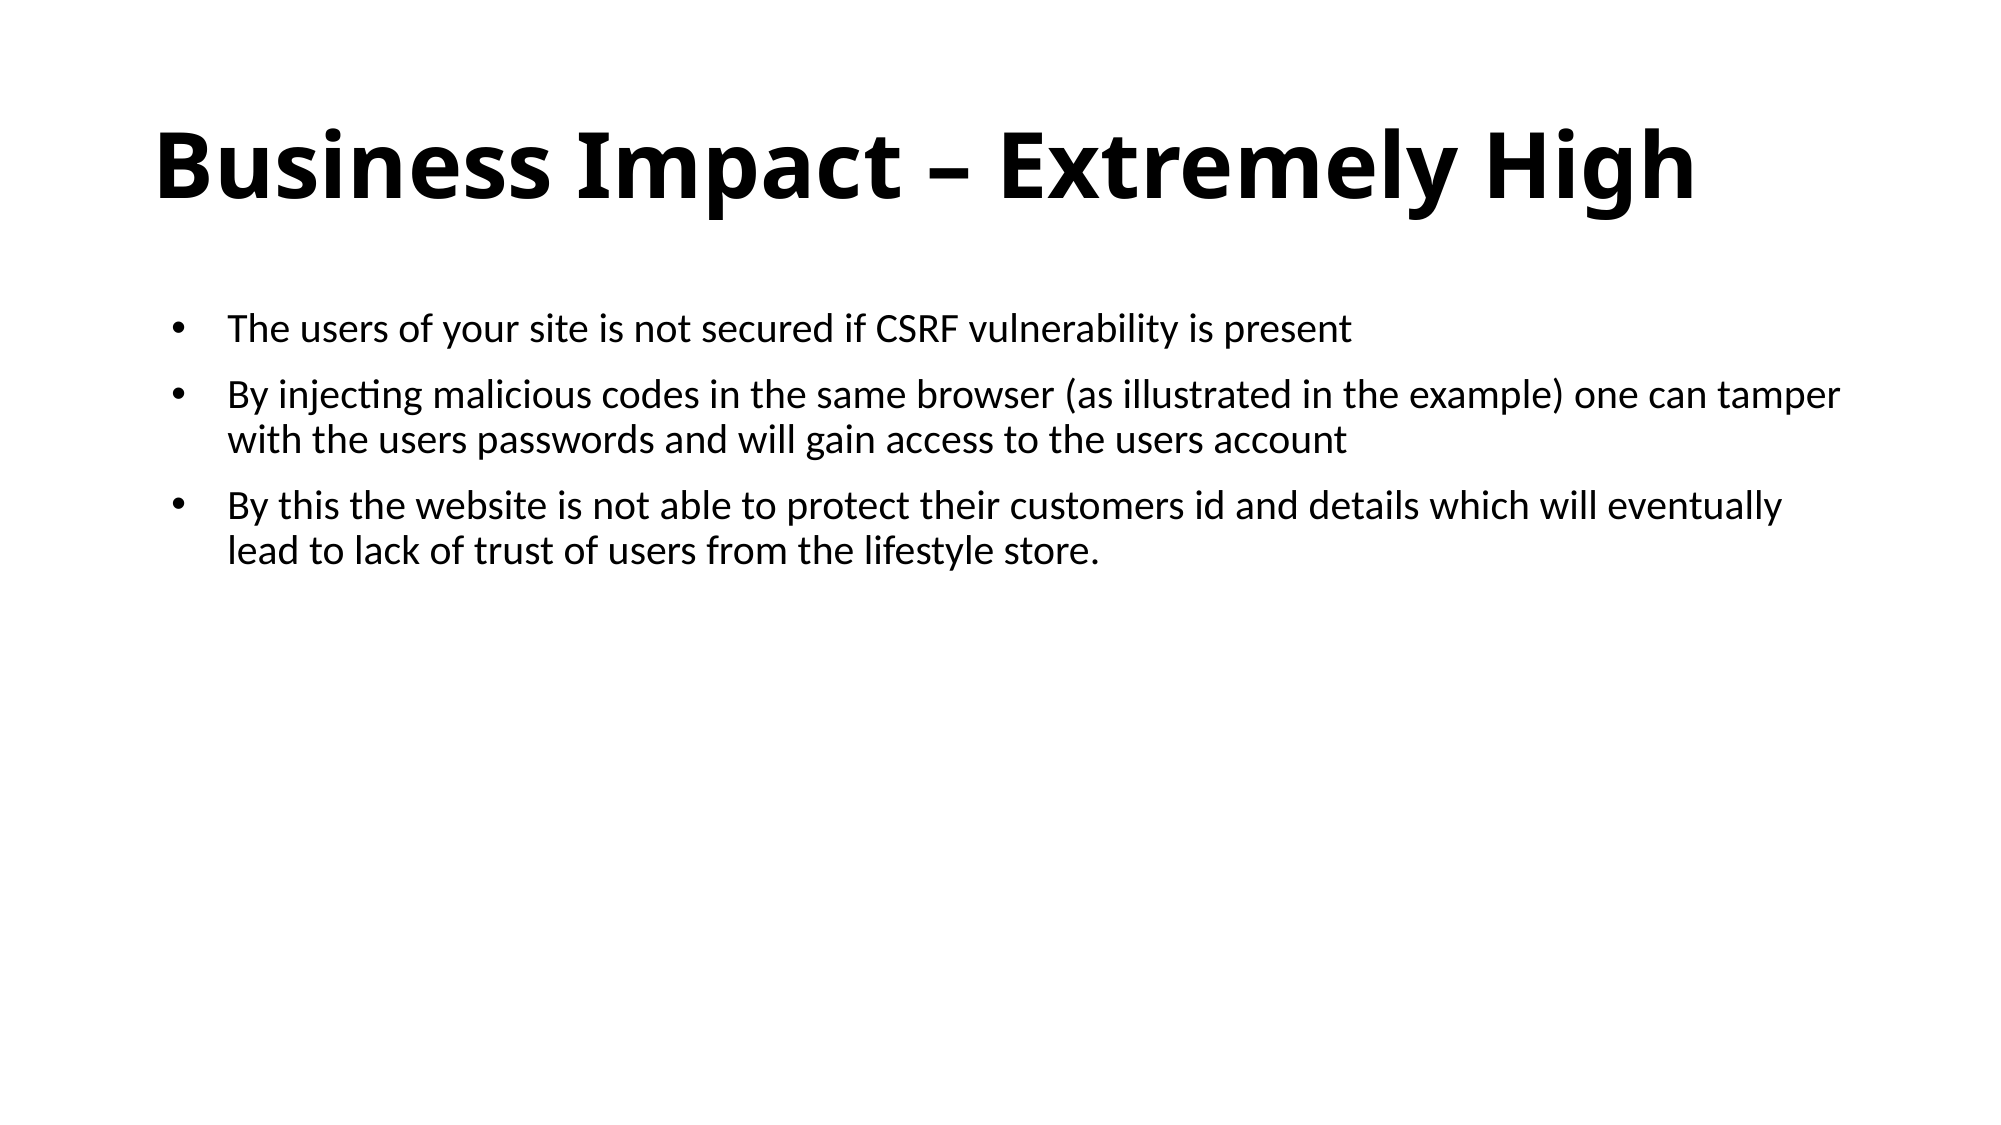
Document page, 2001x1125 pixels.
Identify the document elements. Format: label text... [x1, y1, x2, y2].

list The users of your site is not secured if CSRF vulnerability is present By injecting malicious codes in the same browser (as illustrated in the example) one can tamper with the users passwords and will gain access to the users account By this the website is not able to protect their customers id and details which will eventually lead to lack of trust of users from the lifestyle store. [137, 299, 1863, 1014]
title Business Impact – Extremely High [137, 59, 1863, 278]
